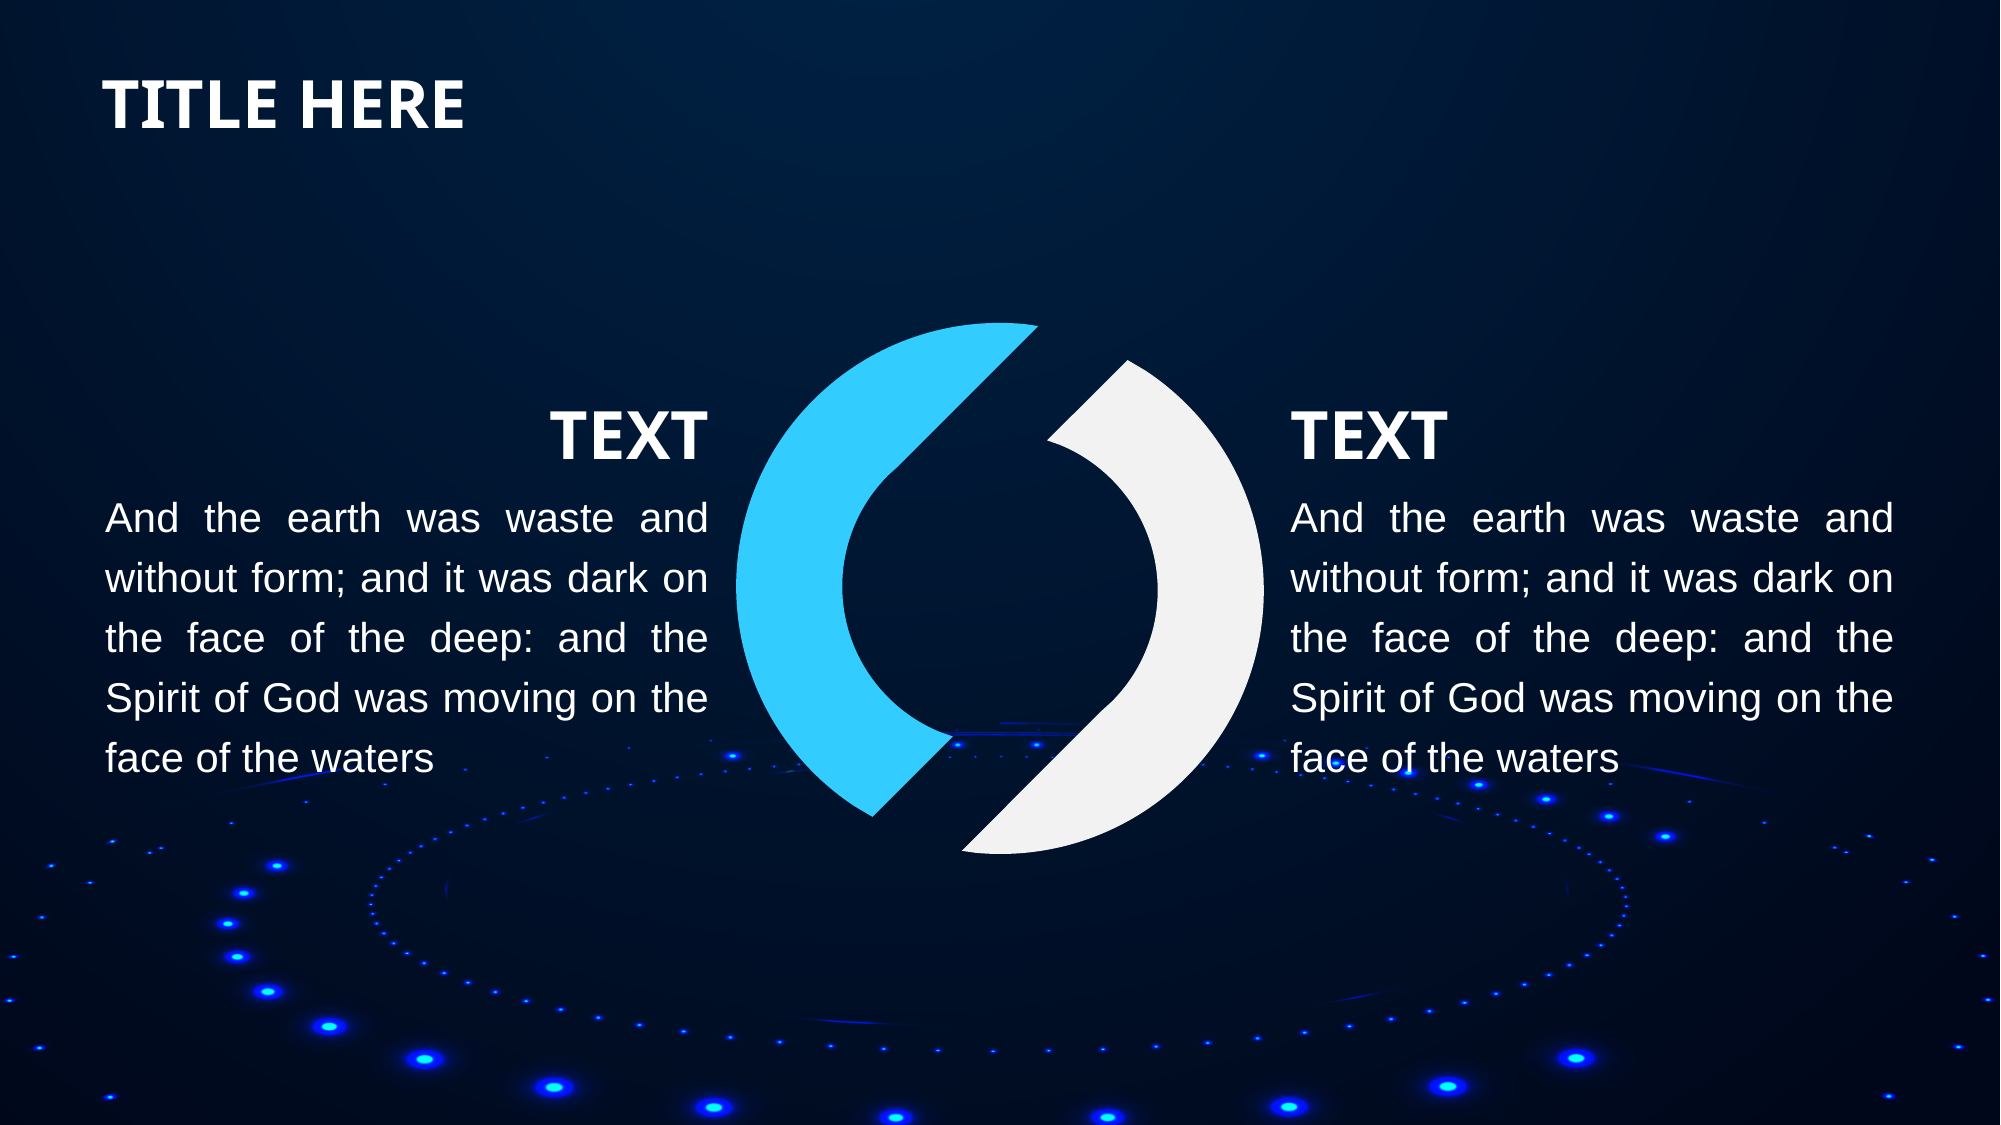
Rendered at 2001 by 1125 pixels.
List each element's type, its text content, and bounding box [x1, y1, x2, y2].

text_box [734, 320, 1041, 819]
text_box TEXT And the earth was waste and without form; and it was dark on the face of the deep: and the Spirit of God was moving on the face of the waters [84, 363, 731, 589]
title TITLE HERE [86, 42, 1914, 161]
text_box TEXT And the earth was waste and without form; and it was dark on the face of the deep: and the Spirit of God was moving on the face of the waters [1269, 363, 1916, 589]
text_box [959, 358, 1266, 857]
picture [0, 0, 2000, 1125]
